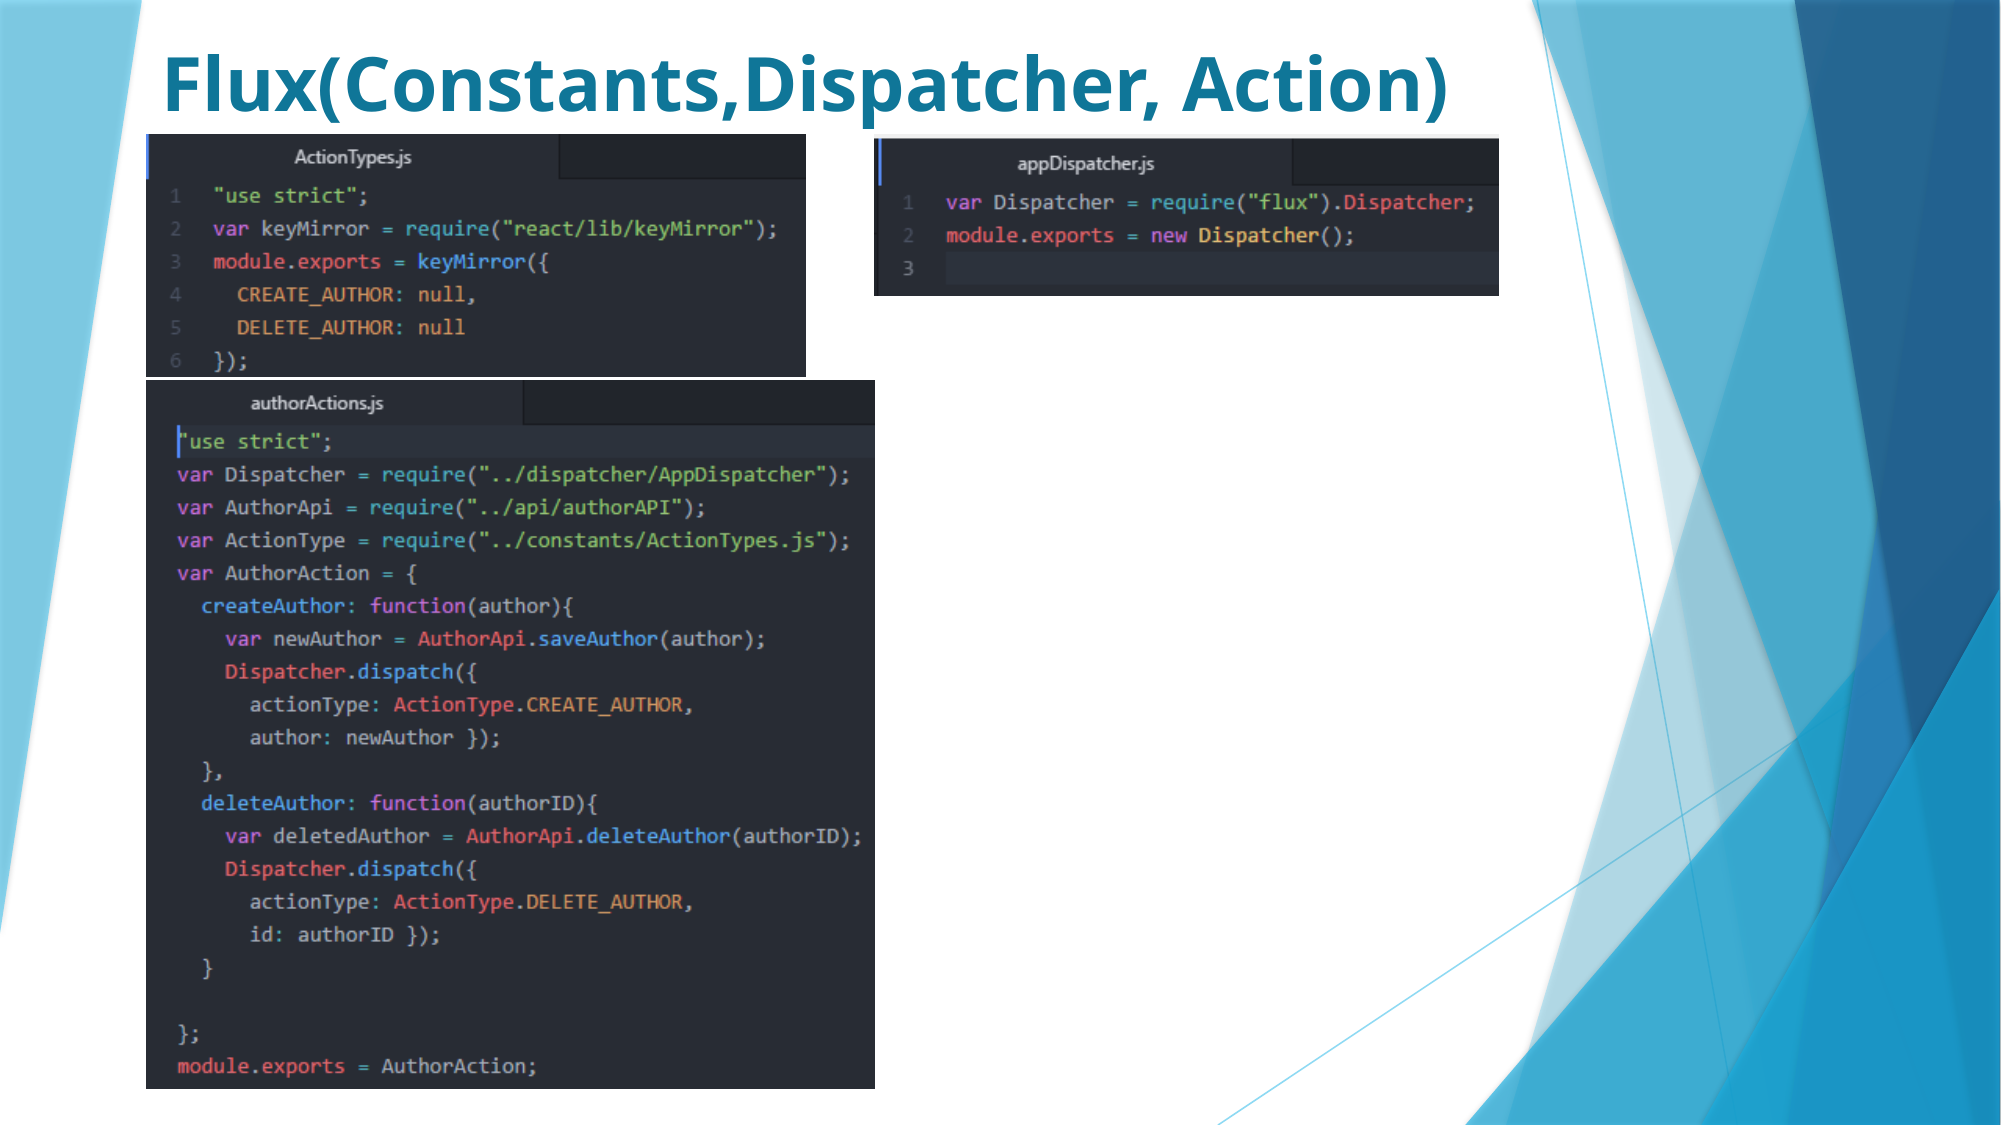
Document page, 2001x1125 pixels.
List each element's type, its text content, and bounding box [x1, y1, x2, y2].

picture [145, 379, 875, 1089]
picture [874, 133, 1499, 296]
picture [145, 133, 807, 378]
title Flux(Constants,Dispatcher, Action) [146, 49, 1505, 135]
